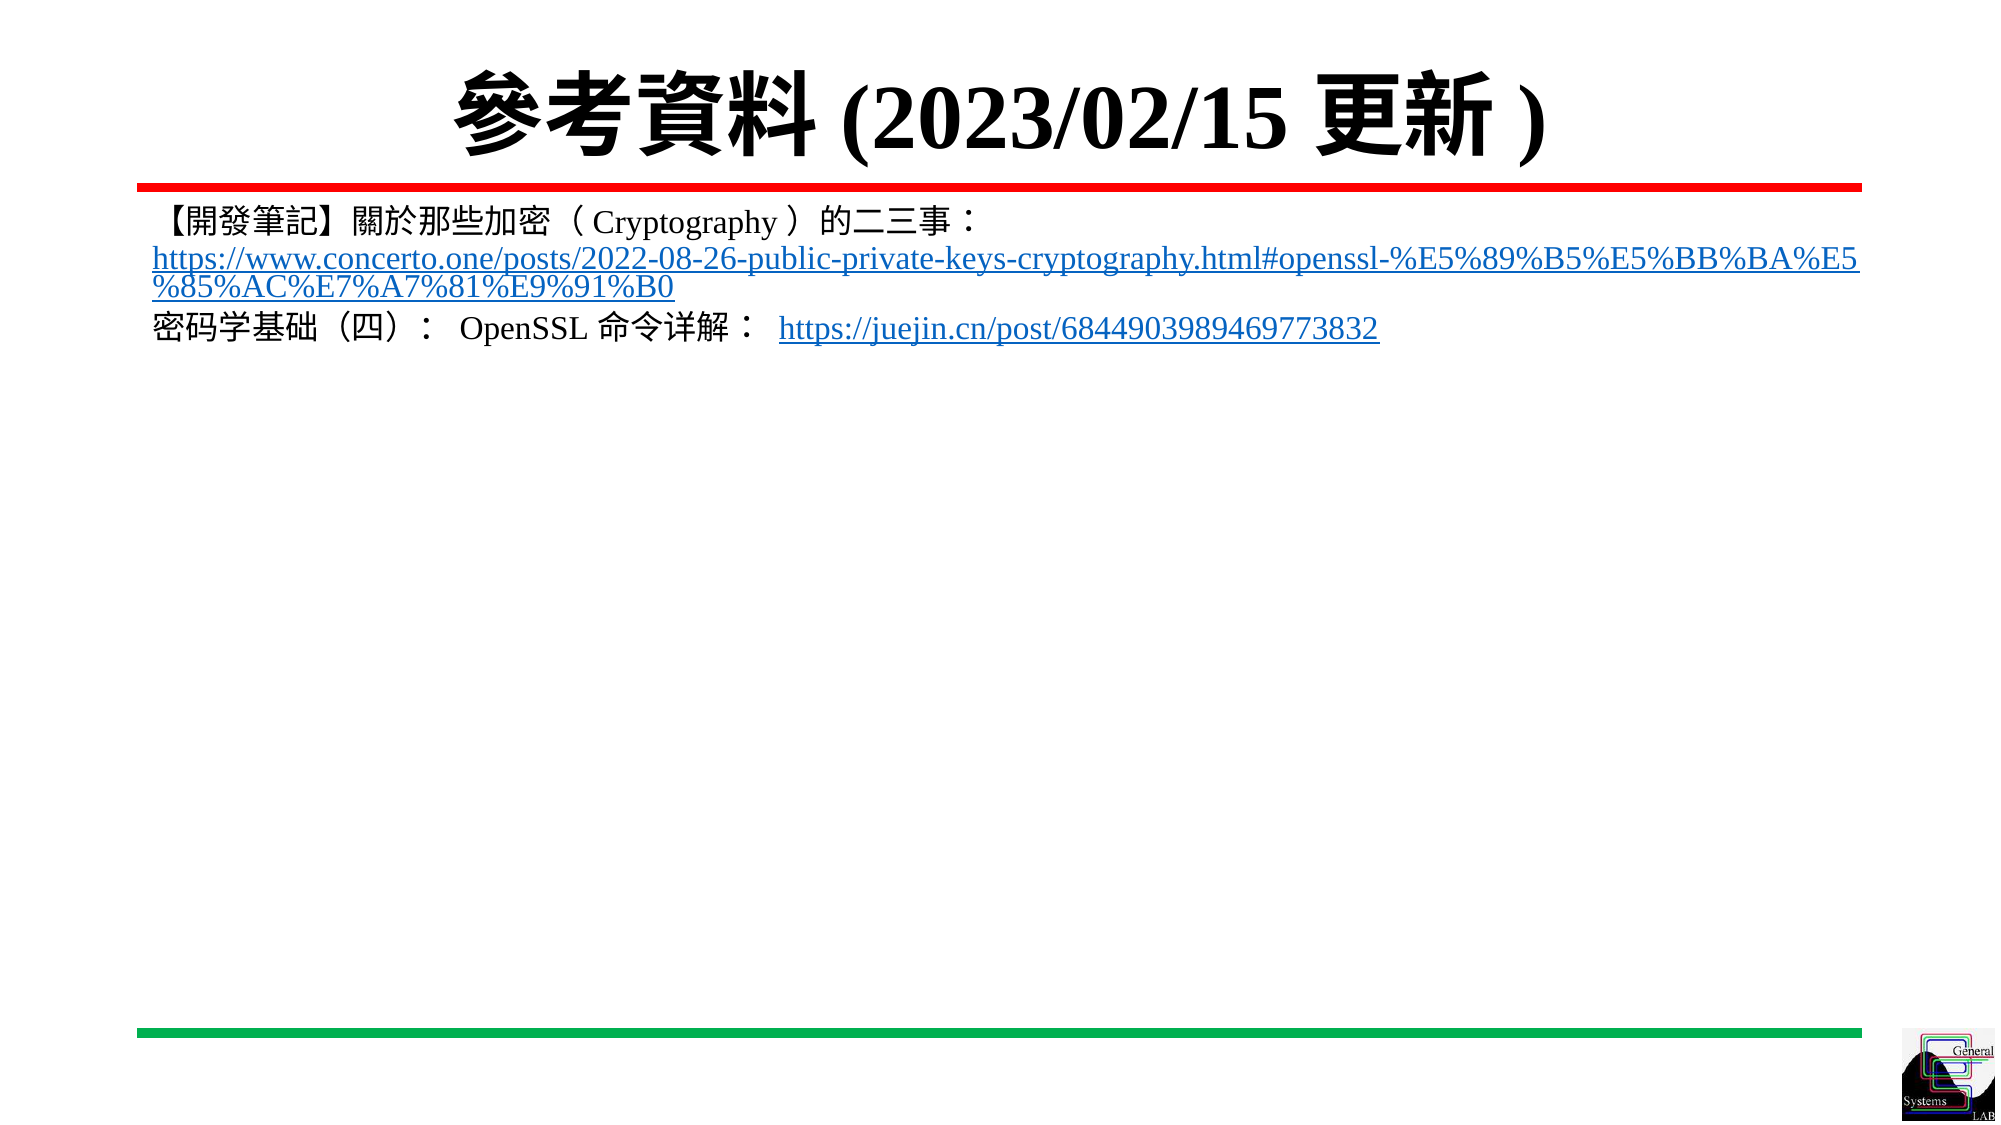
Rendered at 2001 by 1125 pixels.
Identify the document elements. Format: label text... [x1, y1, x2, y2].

list 【開發筆記】關於那些加密（Cryptography）的二三事： https://www.concerto.one/posts/2022-08-26-public-private-keys-cryptography.html#openssl-%E5%89%B5%E5%BB%BA%E5%85%AC%E7%A7%81%E9%91%B0 密码学基础（四）：OpenSSL命令详解： https://juejin.cn/post/6844903989469773832 [137, 197, 1884, 1024]
picture [1902, 1028, 1995, 1121]
title 參考資料(2023/02/15更新) [137, 59, 1863, 178]
